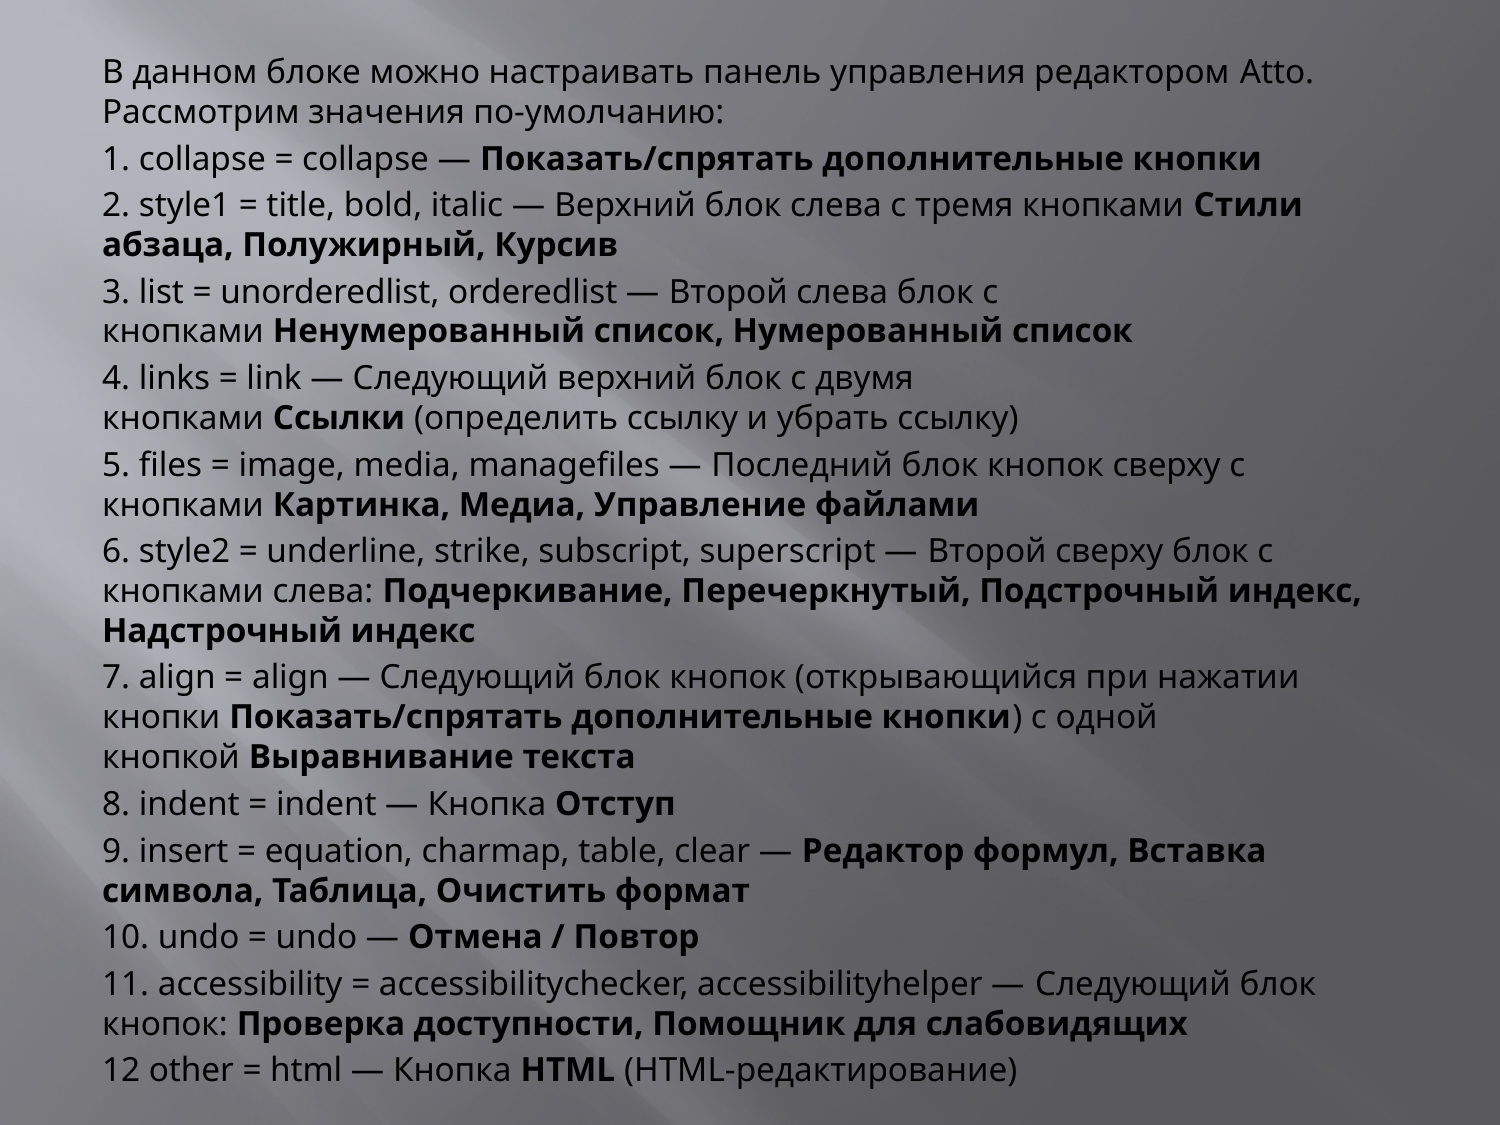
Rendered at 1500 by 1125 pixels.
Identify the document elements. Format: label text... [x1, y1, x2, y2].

list В данном блоке можно настраивать панель управления редактором Atto. Рассмотрим значения по-умолчанию: 1. collapse = collapse — Показать/спрятать дополнительные кнопки 2. style1 = title, bold, italic — Верхний блок слева с тремя кнопками Стили абзаца, Полужирный, Курсив 3. list = unorderedlist, orderedlist — Второй слева блок с кнопками Ненумерованный список, Нумерованный список 4. links = link — Следующий верхний блок с двумя кнопками Ссылки (определить ссылку и убрать ссылку) 5. files = image, media, managefiles — Последний блок кнопок сверху с кнопками Картинка, Медиа, Управление файлами 6. style2 = underline, strike, subscript, superscript — Второй сверху блок с кнопками слева: Подчеркивание, Перечеркнутый, Подстрочный индекс, Надстрочный индекс 7. align = align — Следующий блок кнопок (открывающийся при нажатии кнопки Показать/спрятать дополнительные кнопки) с одной кнопкой Выравнивание текста 8. indent = indent — Кнопка Отступ 9. insert = equation, charmap, table, clear — Редактор формул, Вставка символа, Таблица, Очистить формат 10. undo = undo — Отмена / Повтор 11. accessibility = accessibilitychecker, accessibilityhelper — Следующий блок кнопок: Проверка доступности, Помощник для слабовидящих 12 other = html — Кнопка HTML (HTML-редактирование) [64, 42, 1415, 816]
